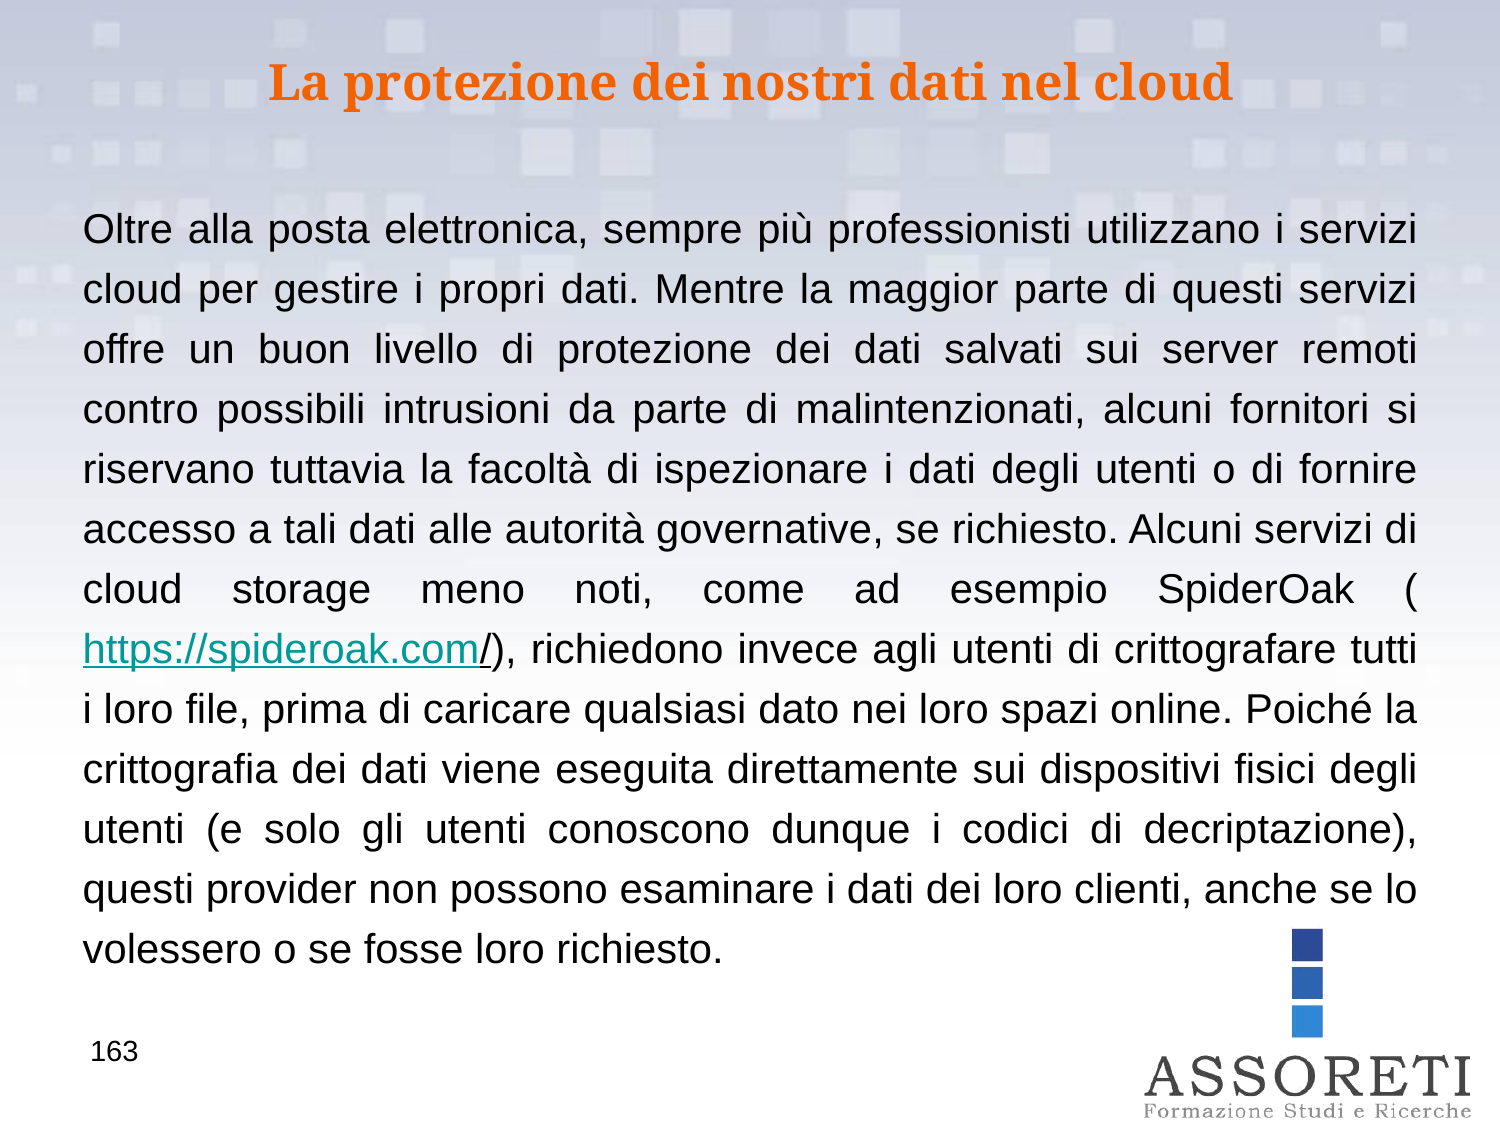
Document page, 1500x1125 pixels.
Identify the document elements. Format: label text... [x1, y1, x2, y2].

text_box Oltre alla posta elettronica, sempre più professionisti utilizzano i servizi cloud per gestire i propri dati. Mentre la maggior parte di questi servizi offre un buon livello di protezione dei dati salvati sui server remoti contro possibili intrusioni da parte di malintenzionati, alcuni fornitori si riservano tuttavia la facoltà di ispezionare i dati degli utenti o di fornire accesso a tali dati alle autorità governative, se richiesto. Alcuni servizi di cloud storage meno noti, come ad esempio SpiderOak (https://spideroak.com/), richiedono invece agli utenti di crittografare tutti i loro file, prima di caricare qualsiasi dato nei loro spazi online. Poiché la crittografia dei dati viene eseguita direttamente sui dispositivi fisici degli utenti (e solo gli utenti conoscono dunque i codici di decriptazione), questi provider non possono esaminare i dati dei loro clienti, anche se lo volessero o se fosse loro richiesto. [68, 184, 1434, 980]
text_box La protezione dei nostri dati nel cloud [72, 42, 1431, 118]
slide_number 163 [74, 1024, 426, 1103]
picture [0, 0, 1500, 1125]
